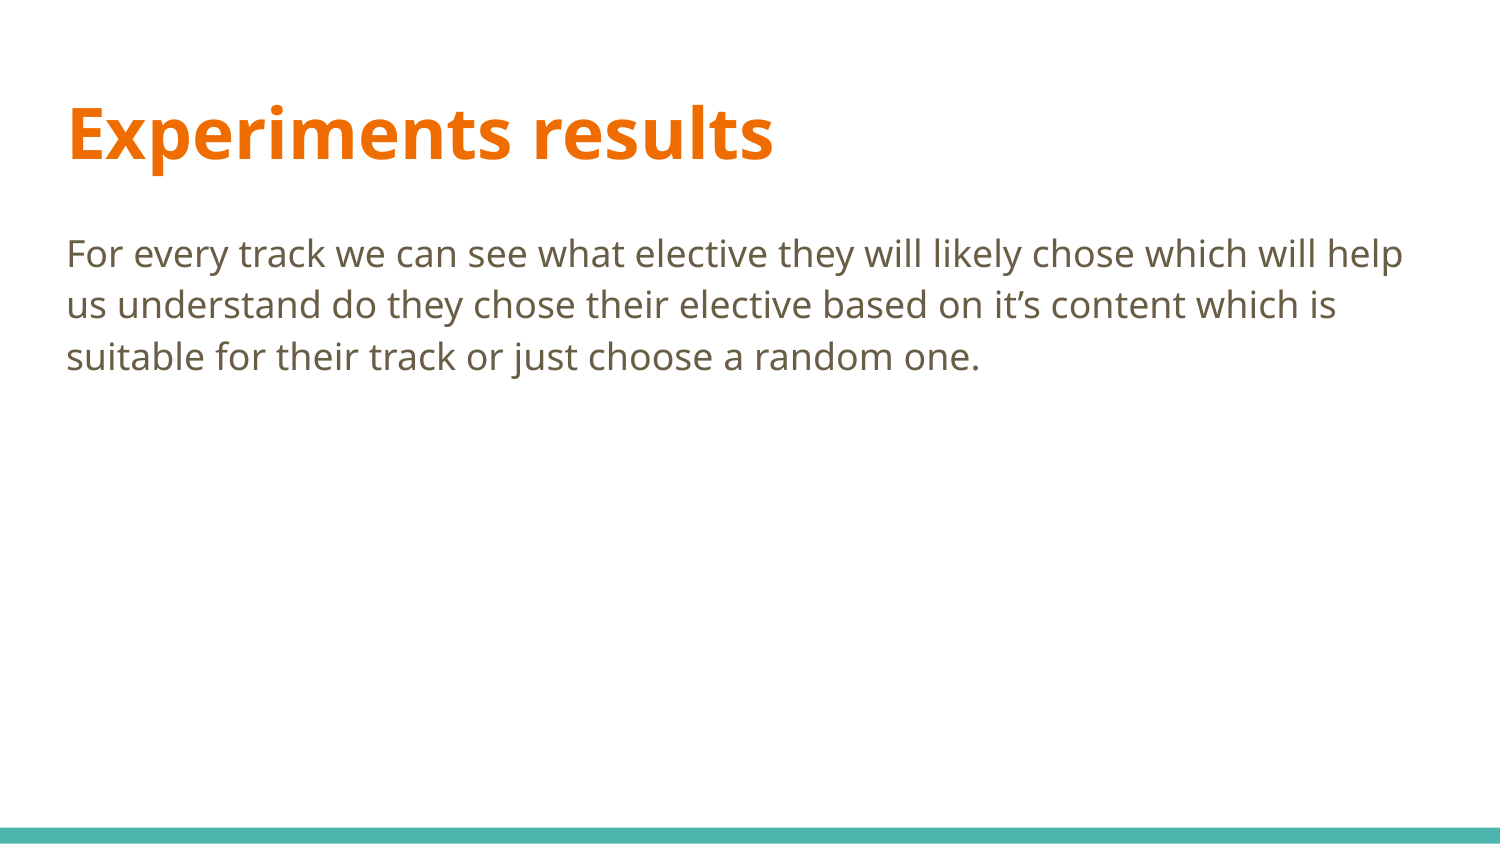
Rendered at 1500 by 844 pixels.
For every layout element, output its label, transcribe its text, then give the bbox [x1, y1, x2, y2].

title Experiments results [51, 72, 1449, 189]
list For every track we can see what elective they will likely chose which will help us understand do they chose their elective based on it’s content which is suitable for their track or just choose a random one. [51, 207, 1449, 750]
